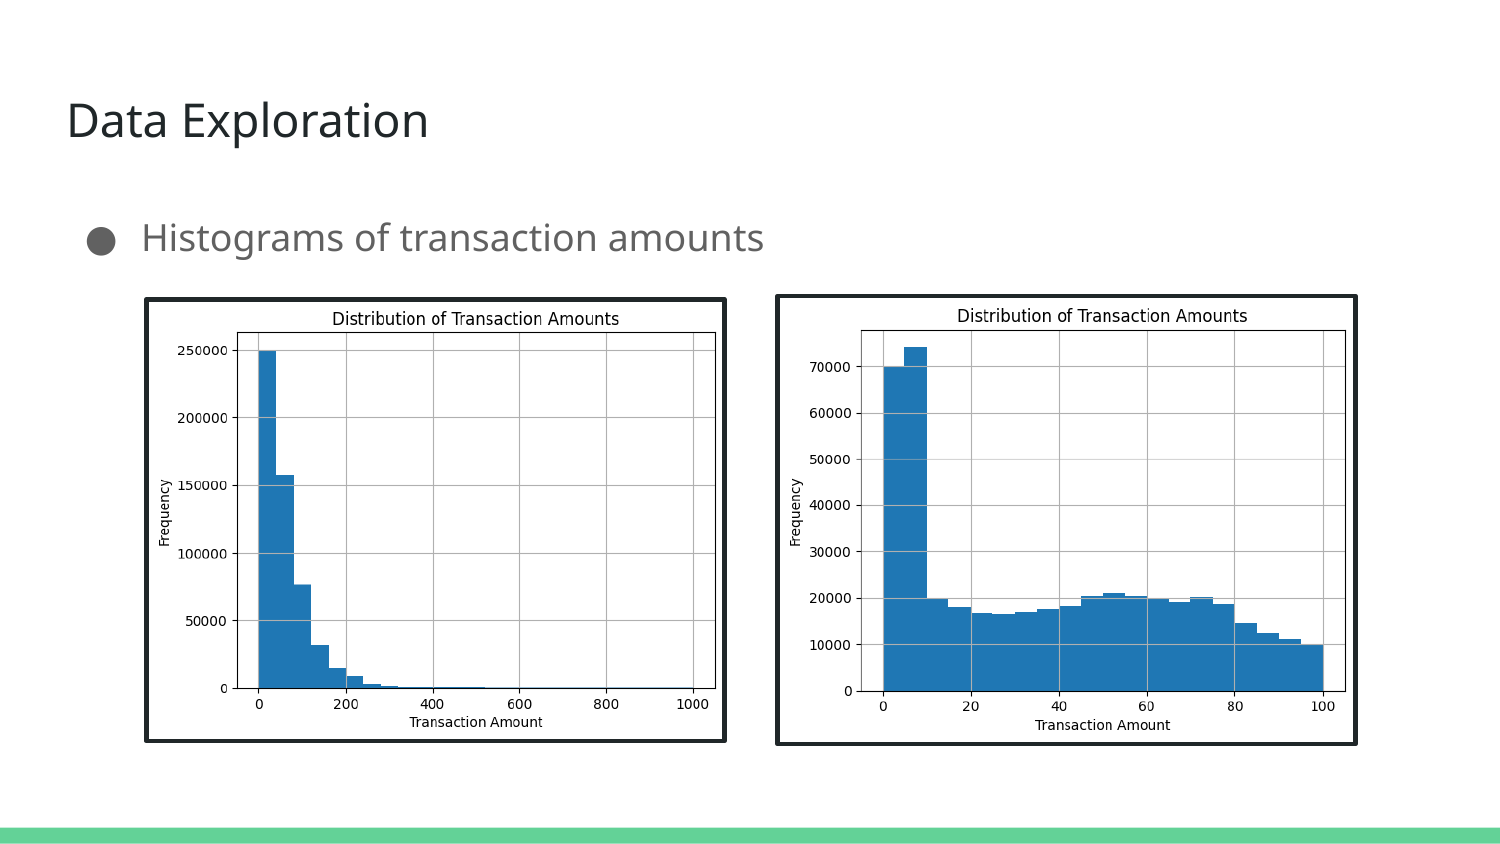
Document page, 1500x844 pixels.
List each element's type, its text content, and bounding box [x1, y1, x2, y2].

picture [779, 298, 1354, 742]
list Histograms of transaction amounts [51, 189, 1449, 750]
title Data Exploration [51, 72, 1449, 167]
picture [148, 301, 723, 739]
